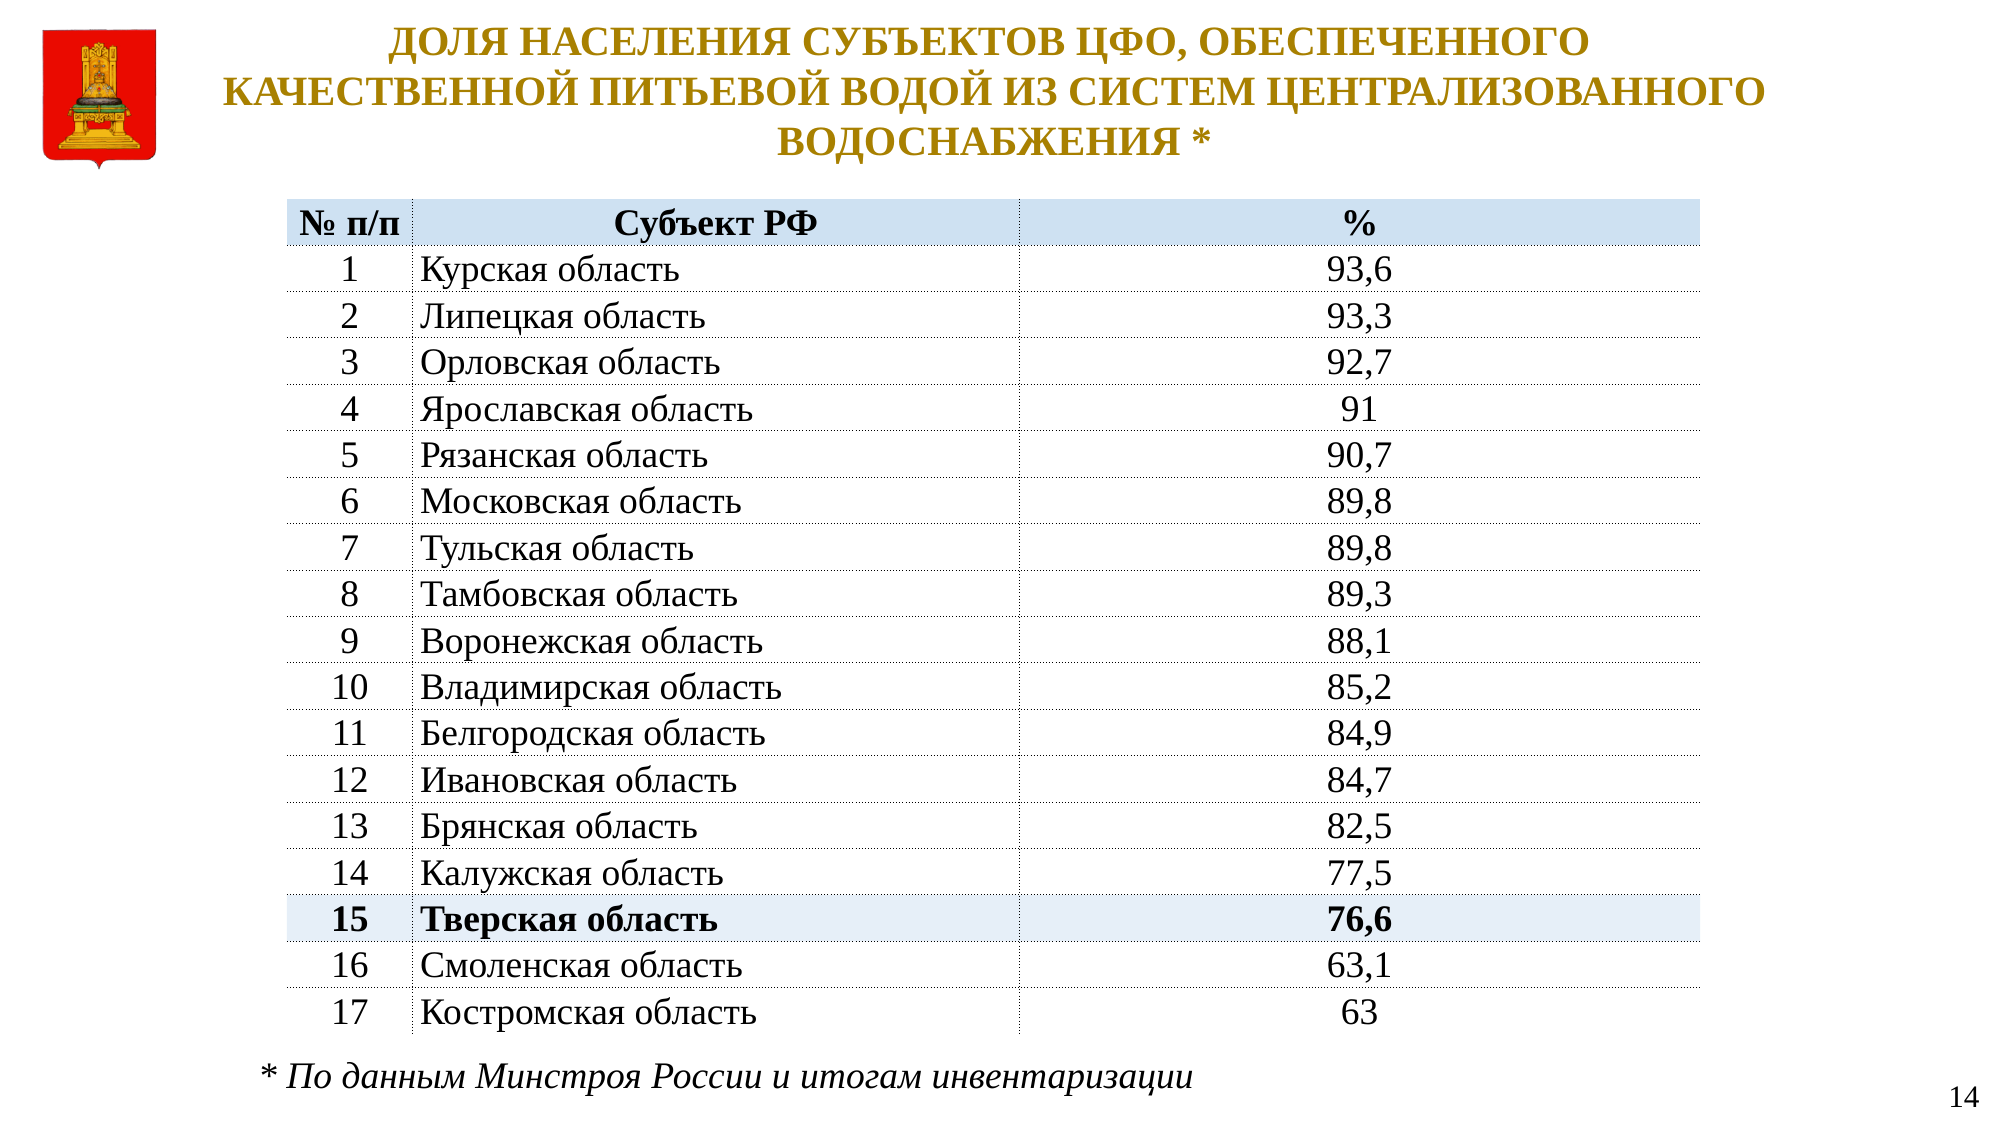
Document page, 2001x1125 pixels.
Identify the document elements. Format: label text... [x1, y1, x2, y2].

table_cell Владимирская область [413, 663, 1019, 709]
table_cell 1 [287, 245, 413, 291]
table_cell Воронежская область [413, 616, 1019, 663]
table_cell 89,8 [1019, 477, 1700, 524]
table_cell 85,2 [1019, 663, 1700, 709]
table_cell 5 [287, 431, 413, 477]
table_cell Ярославская область [413, 384, 1019, 431]
table_cell 88,1 [1019, 616, 1700, 663]
table_cell Брянская область [413, 802, 1019, 849]
table_cell 93,3 [1019, 291, 1700, 338]
table_cell Орловская область [413, 338, 1019, 384]
table_cell 17 [287, 988, 413, 1034]
table_cell 15 [287, 895, 413, 941]
table_cell Ивановская область [413, 756, 1019, 802]
table_cell 3 [287, 338, 413, 384]
table_header % [1019, 199, 1700, 245]
table_cell Смоленская область [413, 941, 1019, 988]
table_cell 2 [287, 291, 413, 338]
table_cell 90,7 [1019, 431, 1700, 477]
text_box ДОЛЯ НАСЕЛЕНИЯ СУБЪЕКТОВ ЦФО, ОБЕСПЕЧЕННОГО КАЧЕСТВЕННОЙ ПИТЬЕВОЙ ВОДОЙ ИЗ СИСТЕМ ЦЕНТРАЛИЗОВАННОГО ВОДОСНАБЖЕНИЯ * [145, 3, 1844, 174]
table_cell Тверская область [413, 895, 1019, 941]
table_cell Московская область [413, 477, 1019, 524]
text_box * По данным Минстроя России и итогам инвентаризации [86, 1040, 1366, 1106]
table_cell 11 [287, 709, 413, 756]
table_cell 82,5 [1019, 802, 1700, 849]
table_cell 89,3 [1019, 570, 1700, 616]
table_cell 84,7 [1019, 756, 1700, 802]
table_cell Калужская область [413, 849, 1019, 895]
table_cell Рязанская область [413, 431, 1019, 477]
table_cell 93,6 [1019, 245, 1700, 291]
table_cell 84,9 [1019, 709, 1700, 756]
table_cell 77,5 [1019, 849, 1700, 895]
table_cell 76,6 [1019, 895, 1700, 941]
table_cell 92,7 [1019, 338, 1700, 384]
table_cell Липецкая область [413, 291, 1019, 338]
table_cell Белгородская область [413, 709, 1019, 756]
table_cell 12 [287, 756, 413, 802]
table_cell 9 [287, 616, 413, 663]
slide_number 14 [1928, 1065, 2000, 1125]
table_cell Тульская область [413, 524, 1019, 570]
table_cell 6 [287, 477, 413, 524]
table_cell 63 [1019, 988, 1700, 1034]
table_cell 13 [287, 802, 413, 849]
table_cell 89,8 [1019, 524, 1700, 570]
table_header Субъект РФ [413, 199, 1019, 245]
table_header № п/п [287, 199, 413, 245]
table_cell 14 [287, 849, 413, 895]
table_cell 91 [1019, 384, 1700, 431]
table_cell 10 [287, 663, 413, 709]
table_cell Курская область [413, 245, 1019, 291]
table_cell Костромская область [413, 988, 1019, 1034]
table_cell 63,1 [1019, 941, 1700, 988]
table_cell Тамбовская область [413, 570, 1019, 616]
table_cell 4 [287, 384, 413, 431]
table_cell 16 [287, 941, 413, 988]
table_cell 7 [287, 524, 413, 570]
table_cell 8 [287, 570, 413, 616]
picture [39, 22, 164, 177]
